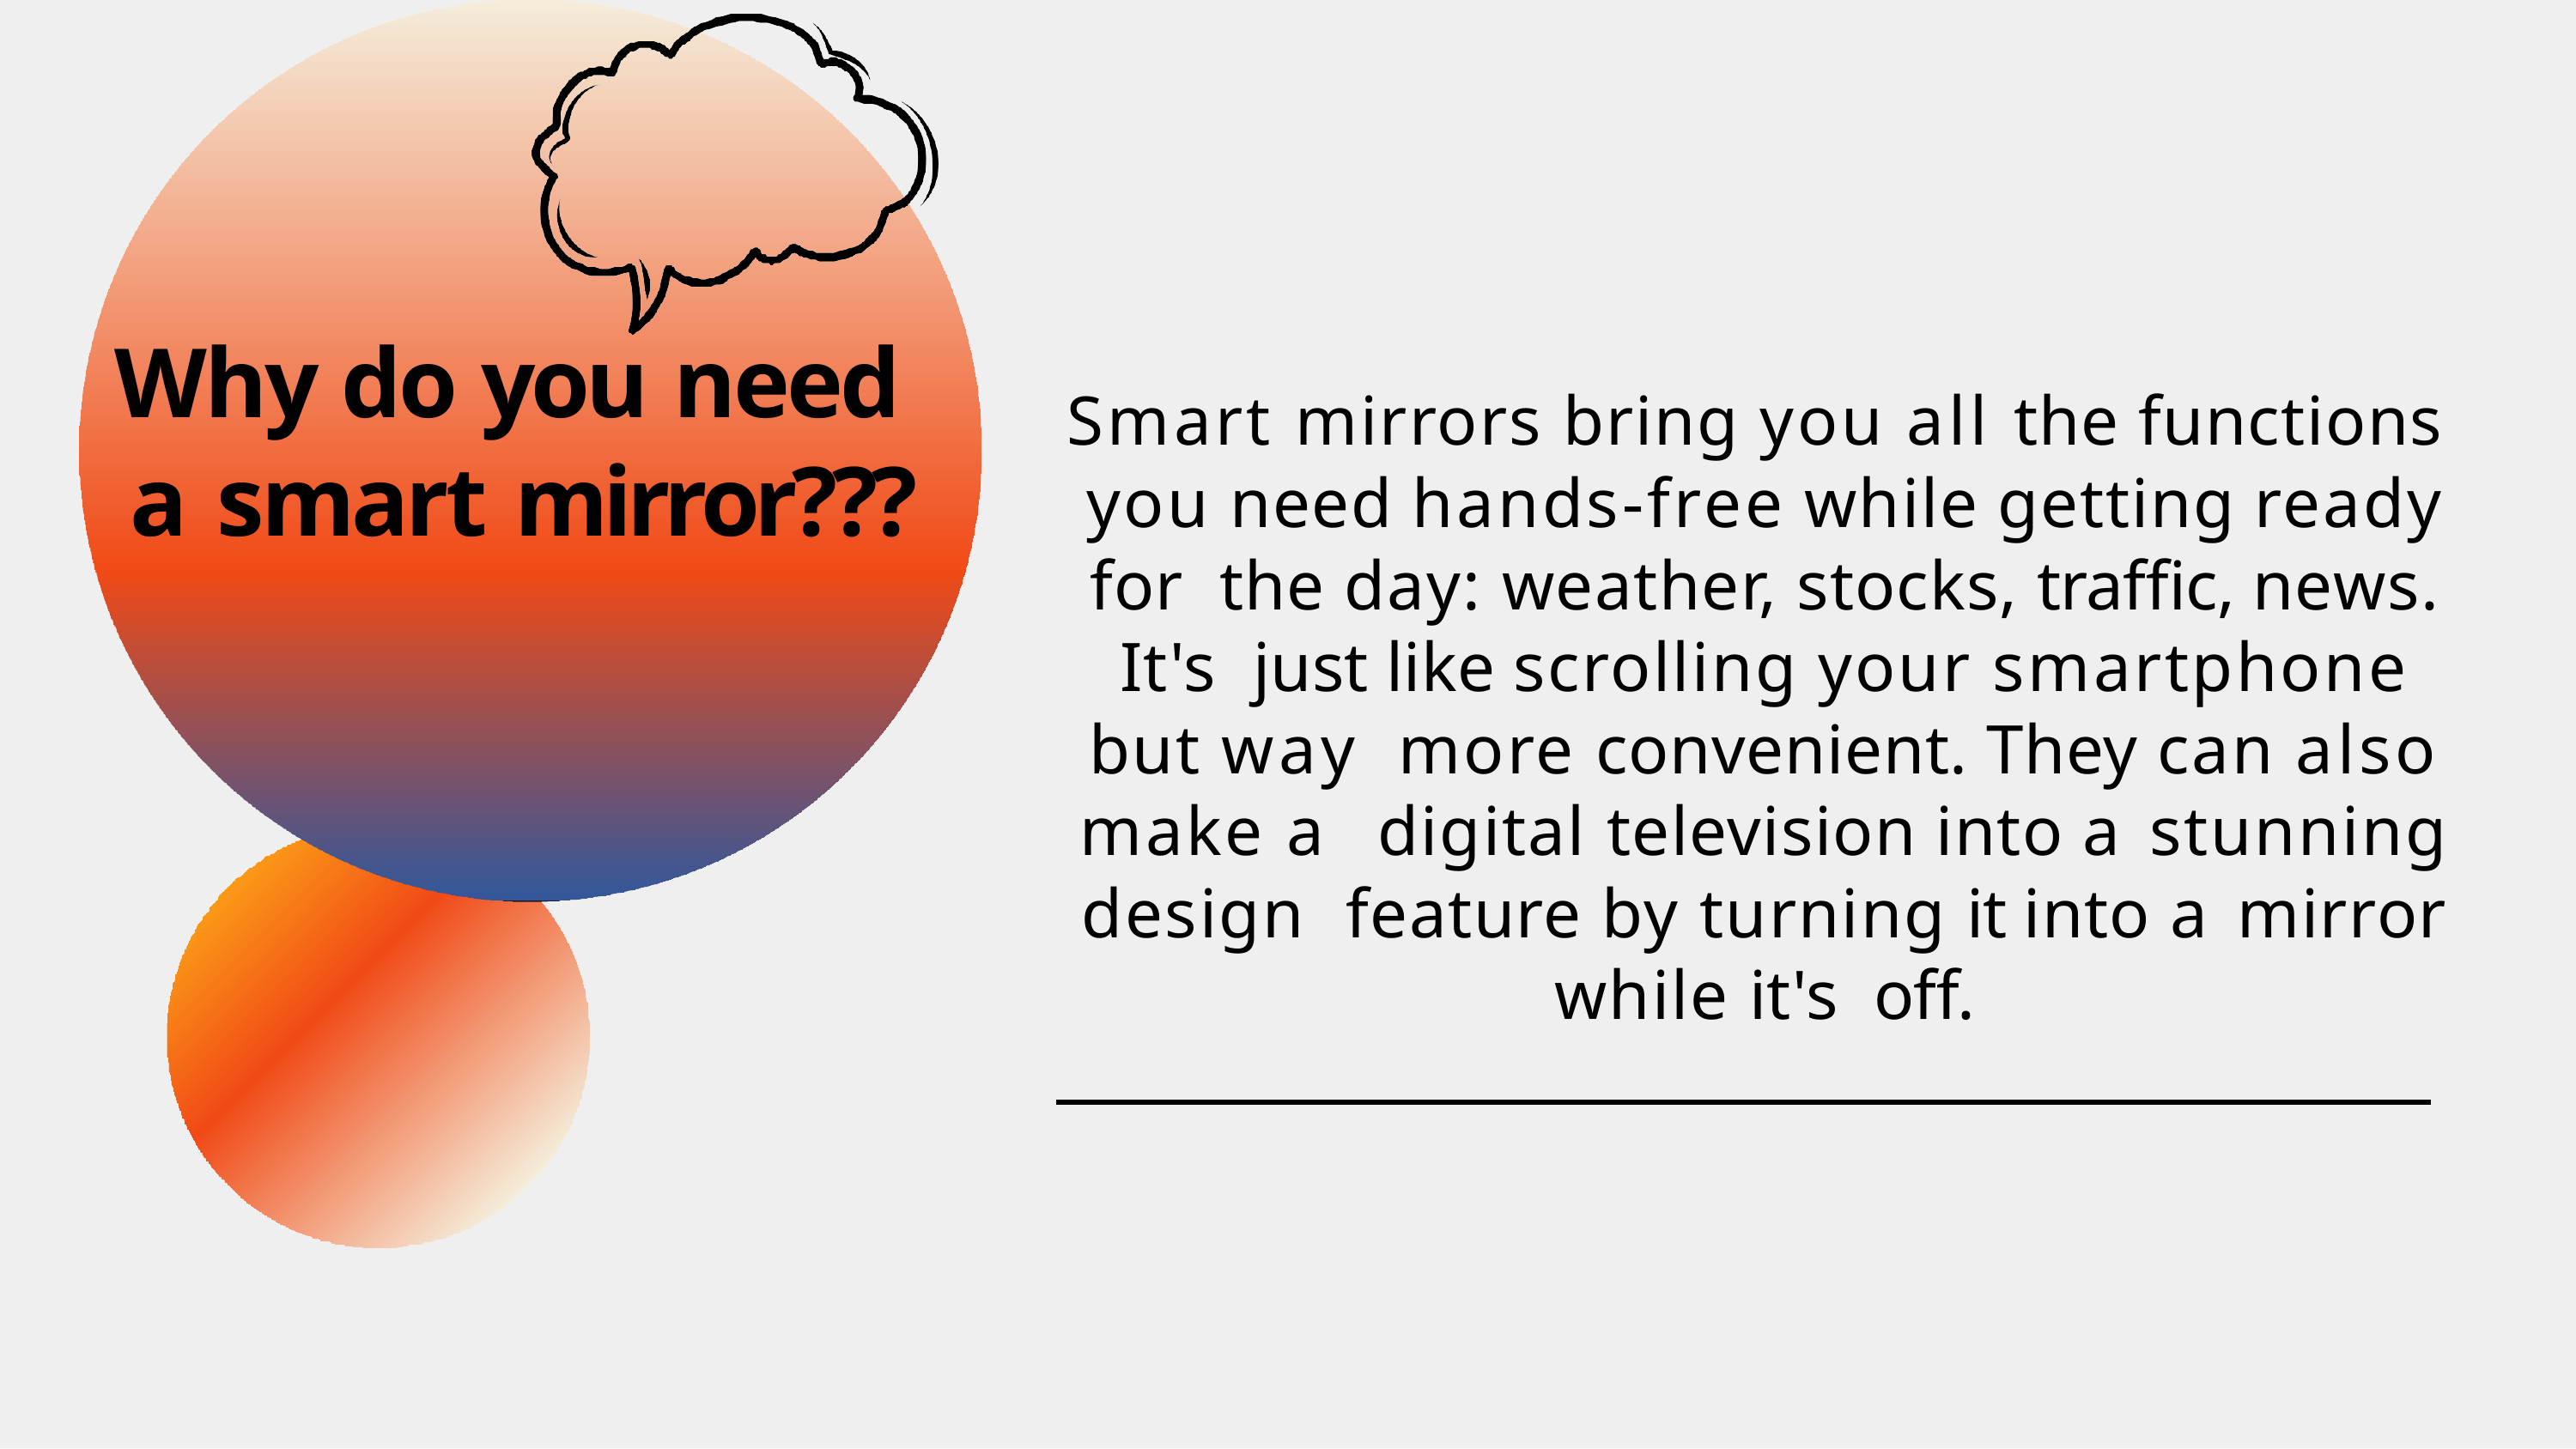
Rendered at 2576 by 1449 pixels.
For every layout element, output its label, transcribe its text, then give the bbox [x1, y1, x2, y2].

text_box Smart mirrors bring you all the functions you need hands-free while getting ready for the day: weather, stocks, traffic, news. It's just like scrolling your smartphone but way more convenient. They can also make a digital television into a stunning design feature by turning it into a mirror while it's off. [1055, 376, 2474, 1034]
picture [79, 0, 981, 1248]
